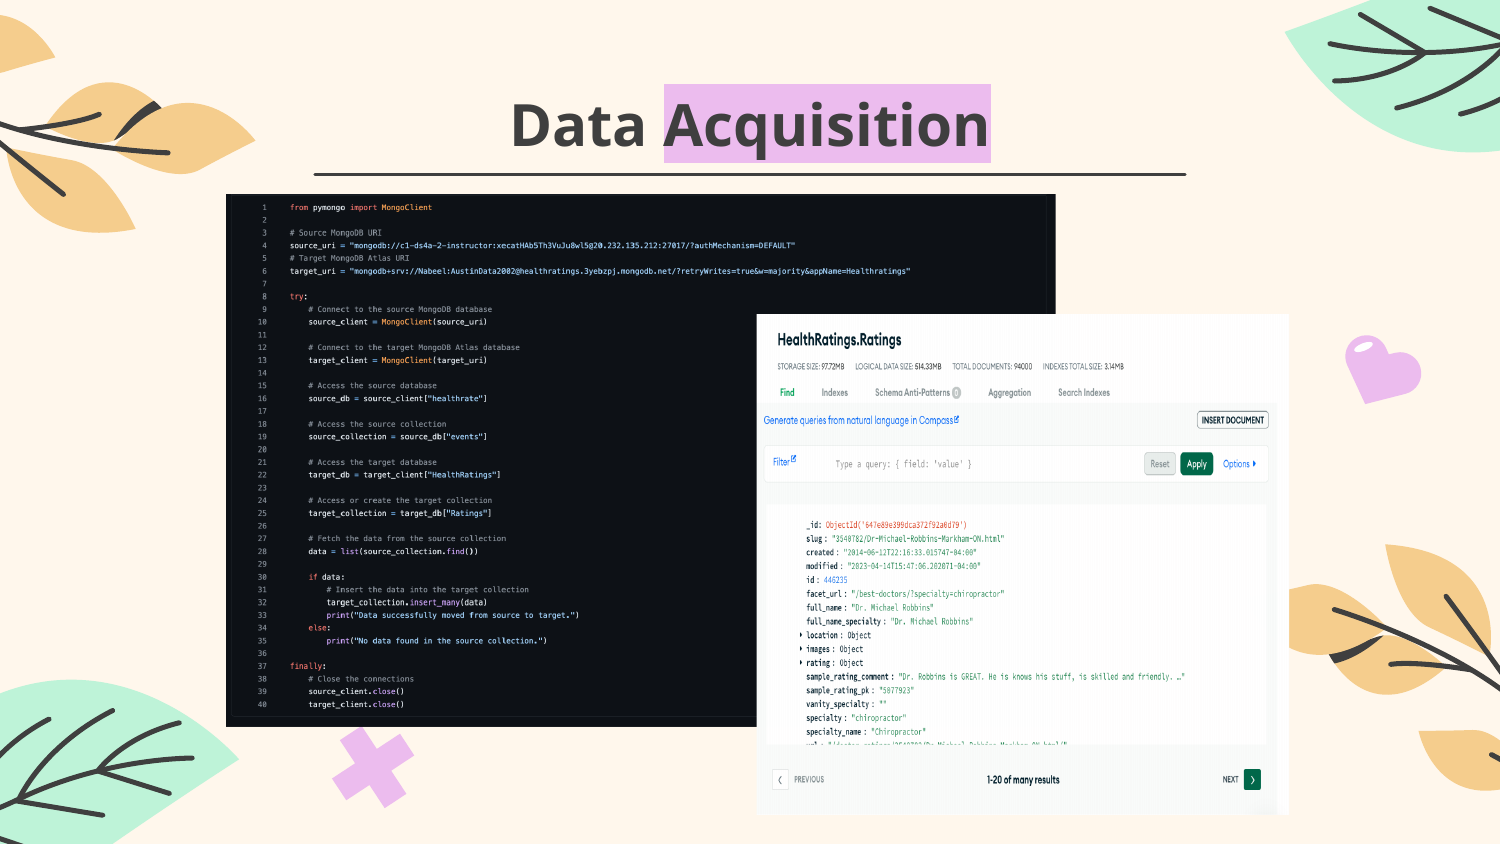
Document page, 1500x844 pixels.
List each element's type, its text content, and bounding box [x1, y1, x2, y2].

title Data Acquisition [116, 72, 1383, 167]
picture [225, 193, 1290, 815]
